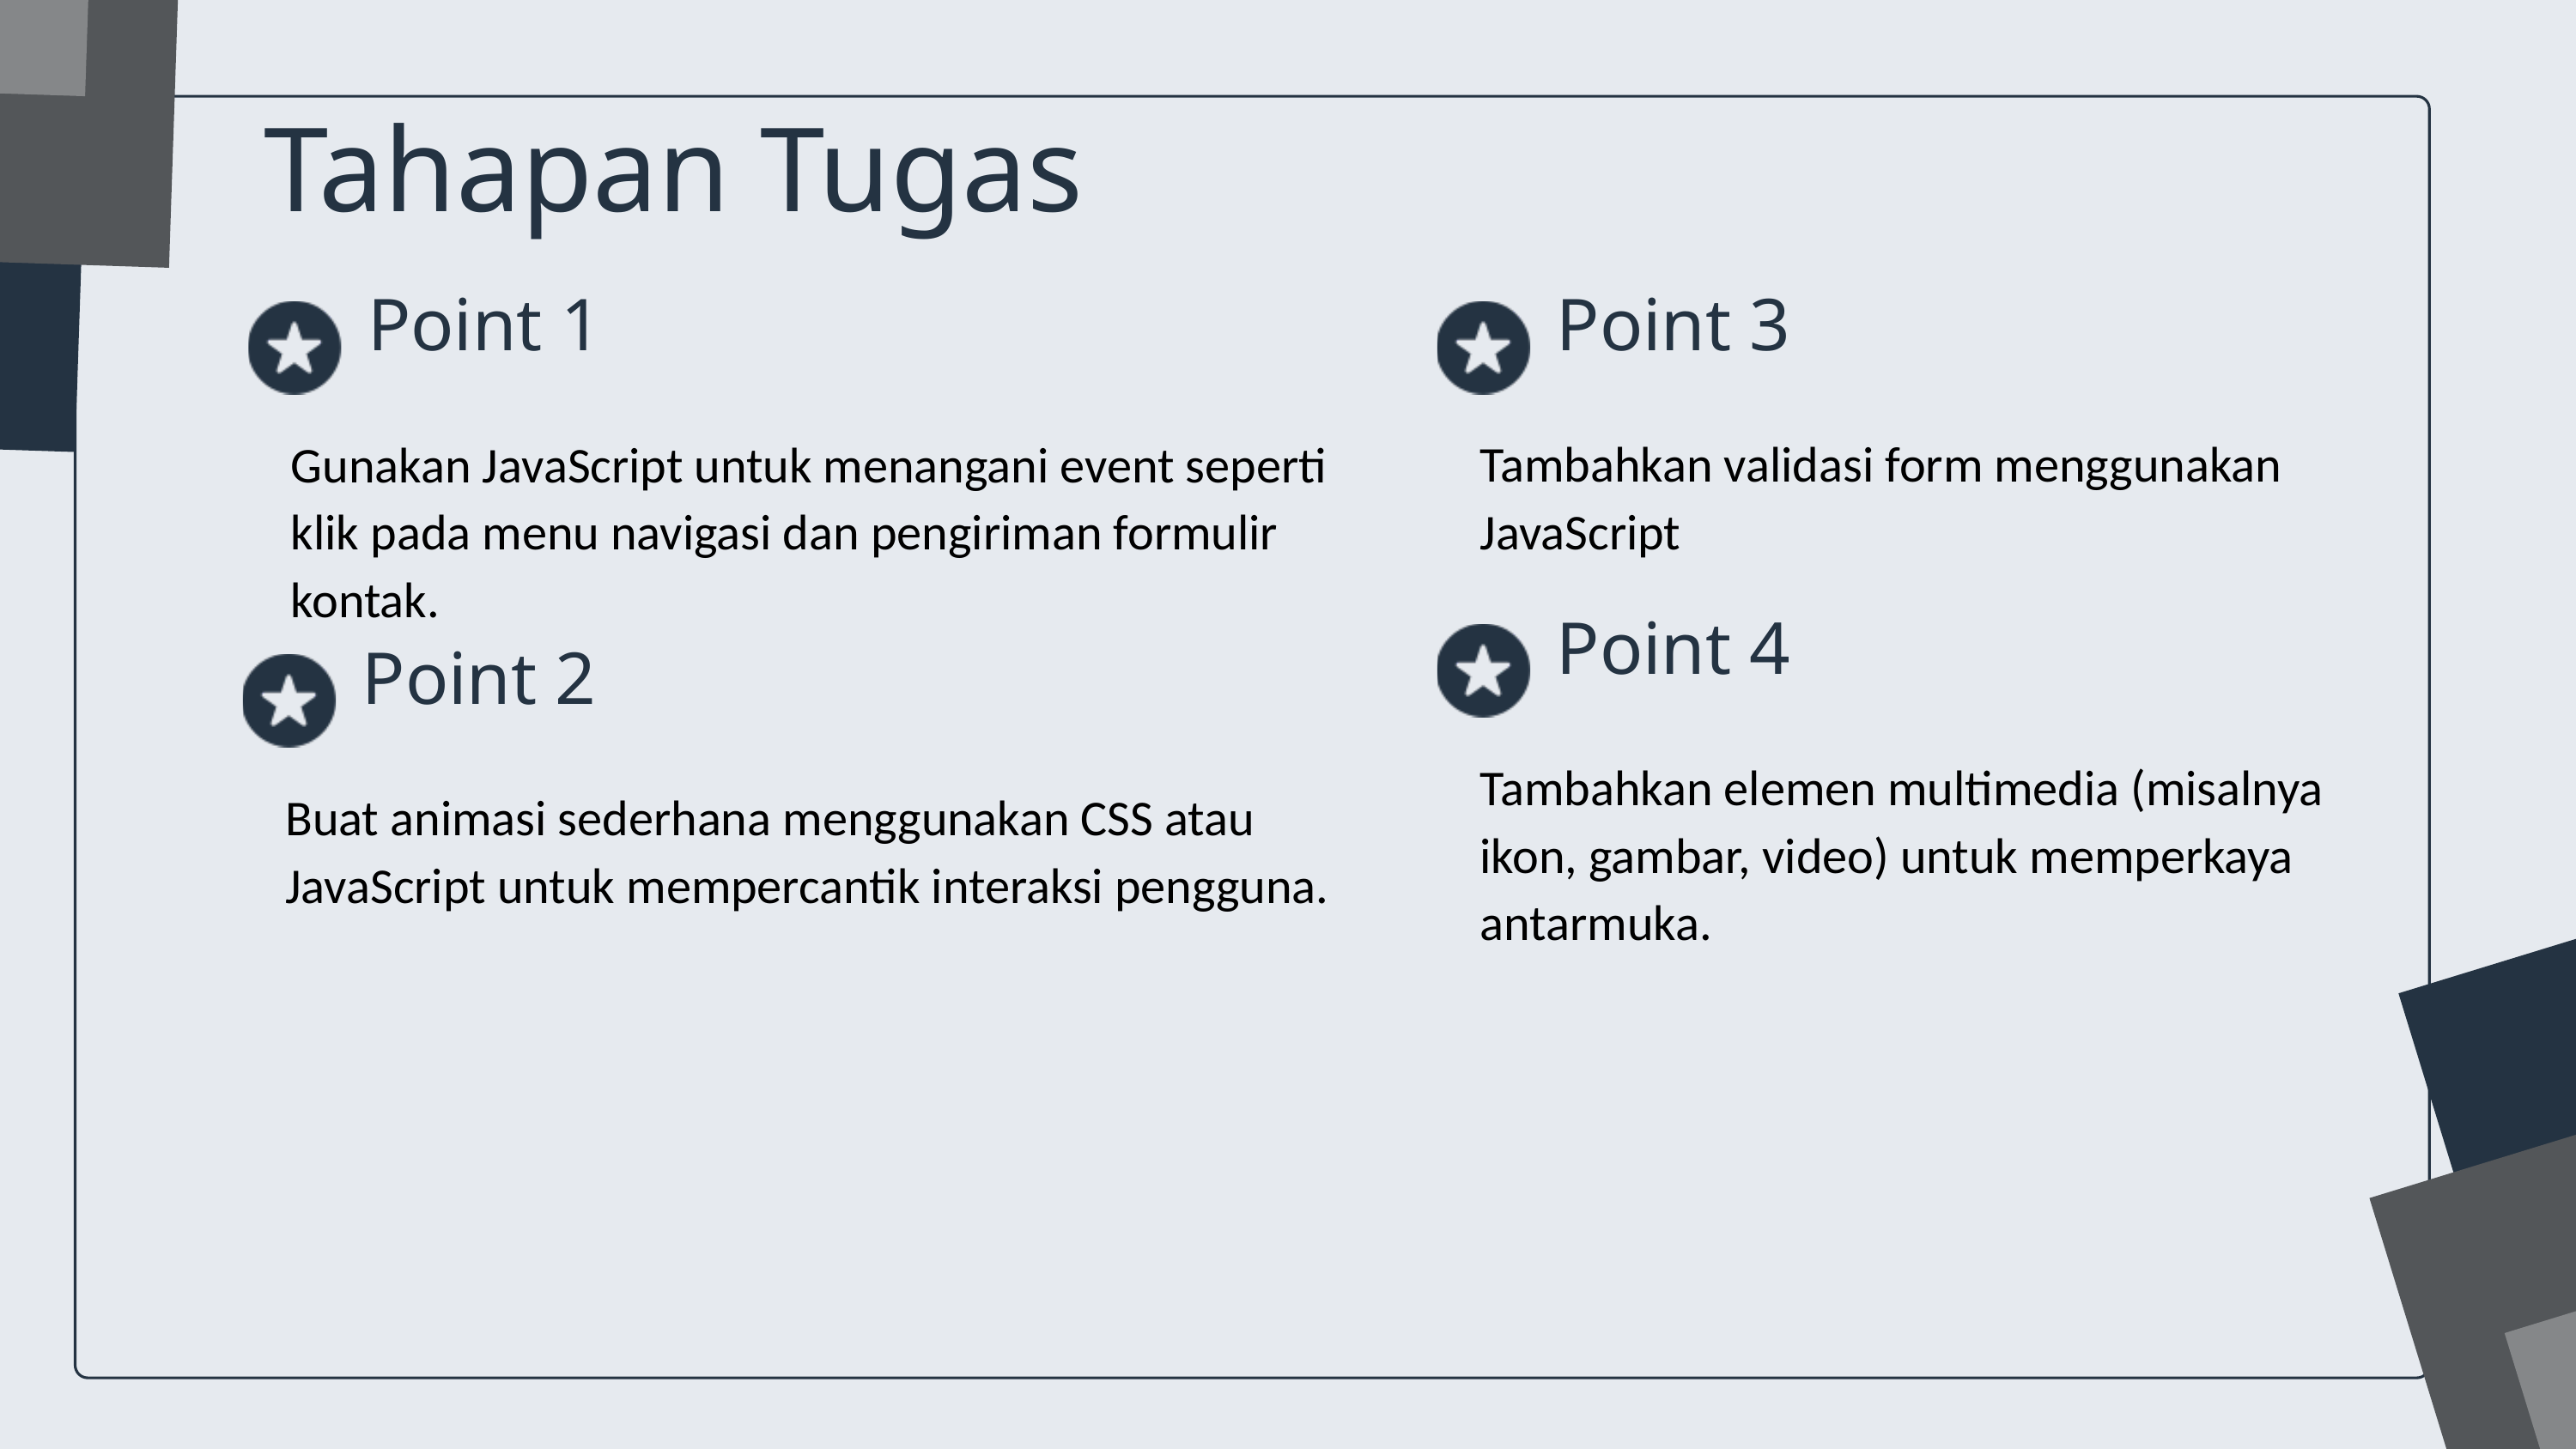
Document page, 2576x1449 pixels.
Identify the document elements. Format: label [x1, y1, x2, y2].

text_box [2250, 764, 2576, 1449]
text_box [1437, 299, 2524, 563]
text_box [75, 95, 2430, 1379]
text_box [0, 0, 392, 528]
text_box [248, 299, 1370, 628]
text_box [242, 652, 1364, 912]
text_box [1437, 621, 2524, 951]
